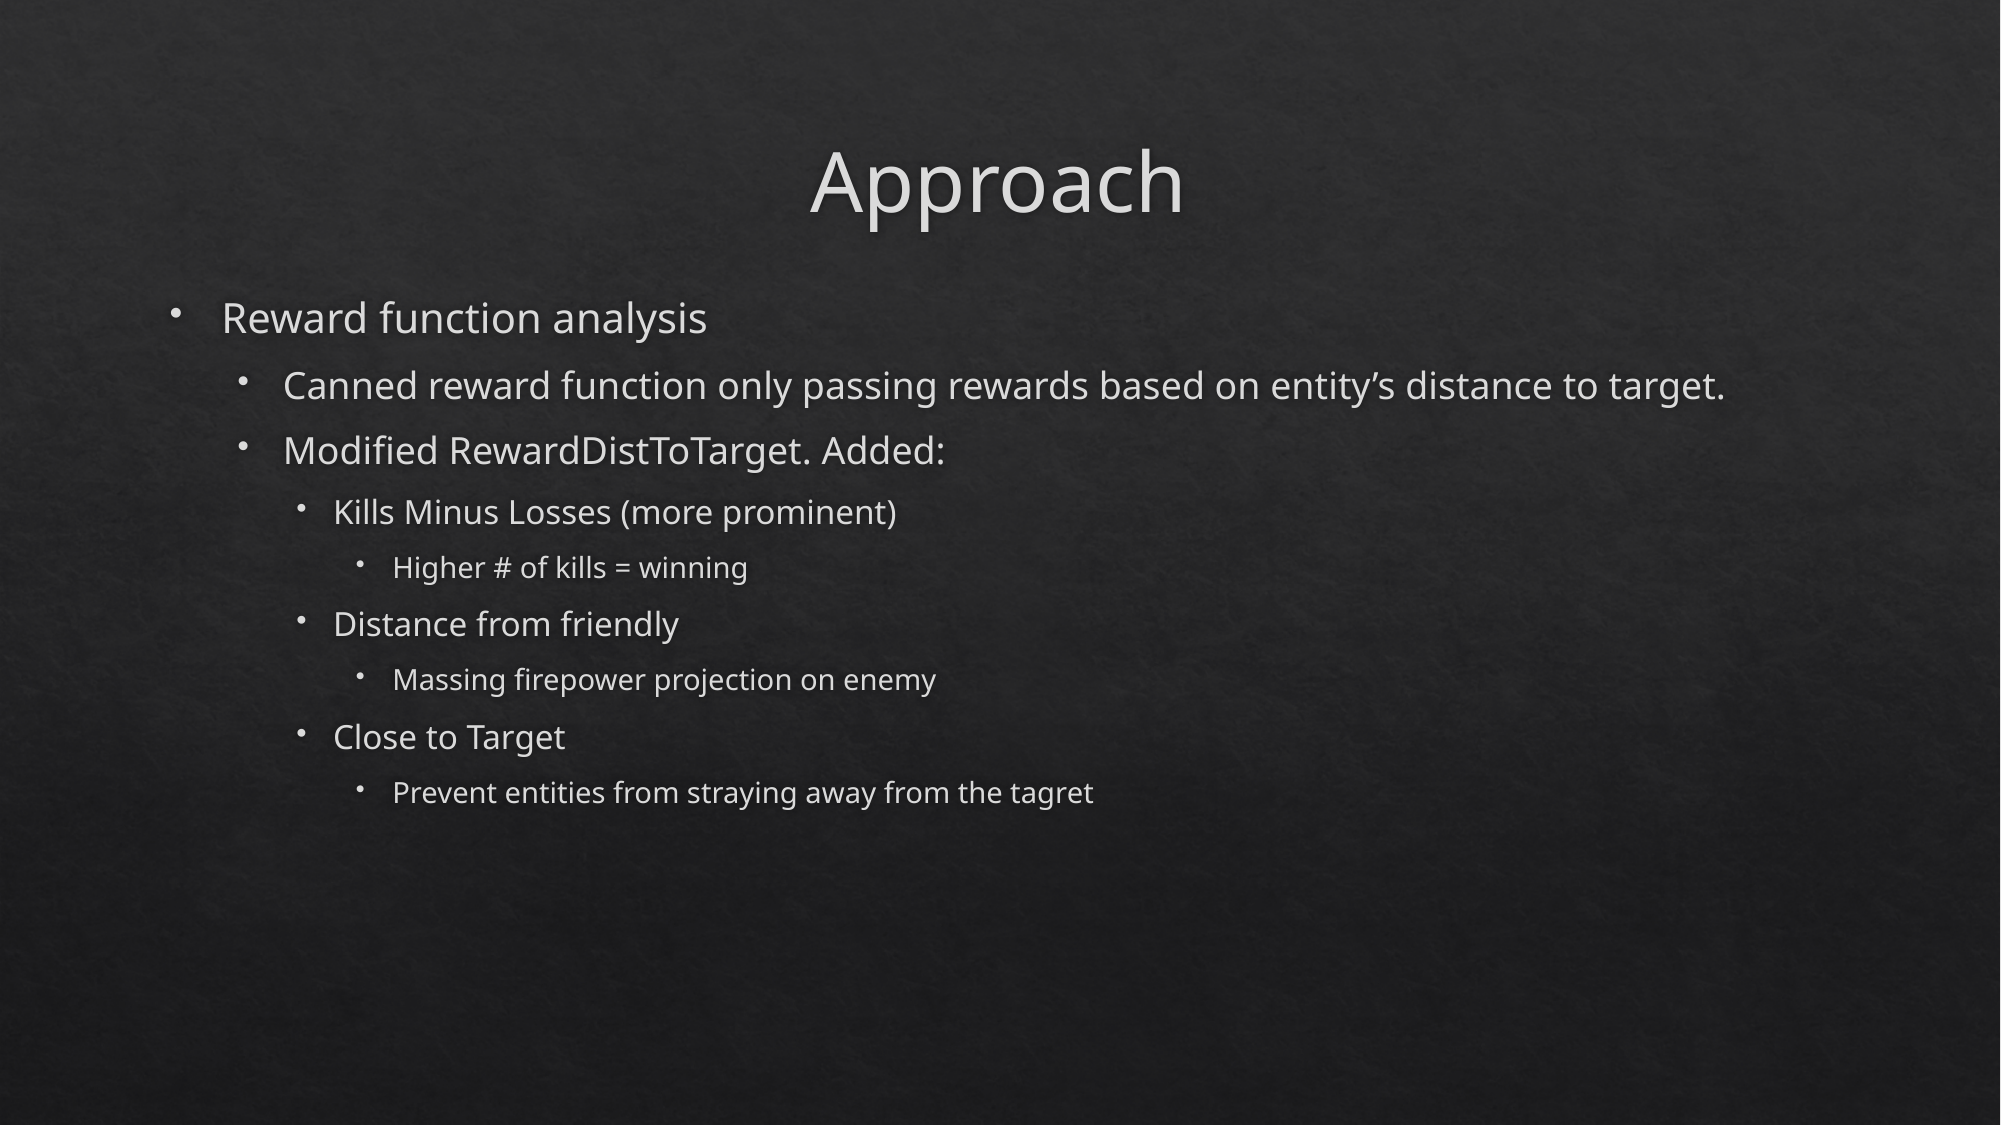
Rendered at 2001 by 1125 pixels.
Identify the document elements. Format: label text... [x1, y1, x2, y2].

title Approach [149, 99, 1849, 260]
list Reward function analysis Canned reward function only passing rewards based on entity’s distance to target. Modified RewardDistToTarget. Added: Kills Minus Losses (more prominent) Higher # of kills = winning Distance from friendly Massing firepower projection on enemy Close to Target Prevent entities from straying away from the tagret [149, 284, 1849, 950]
